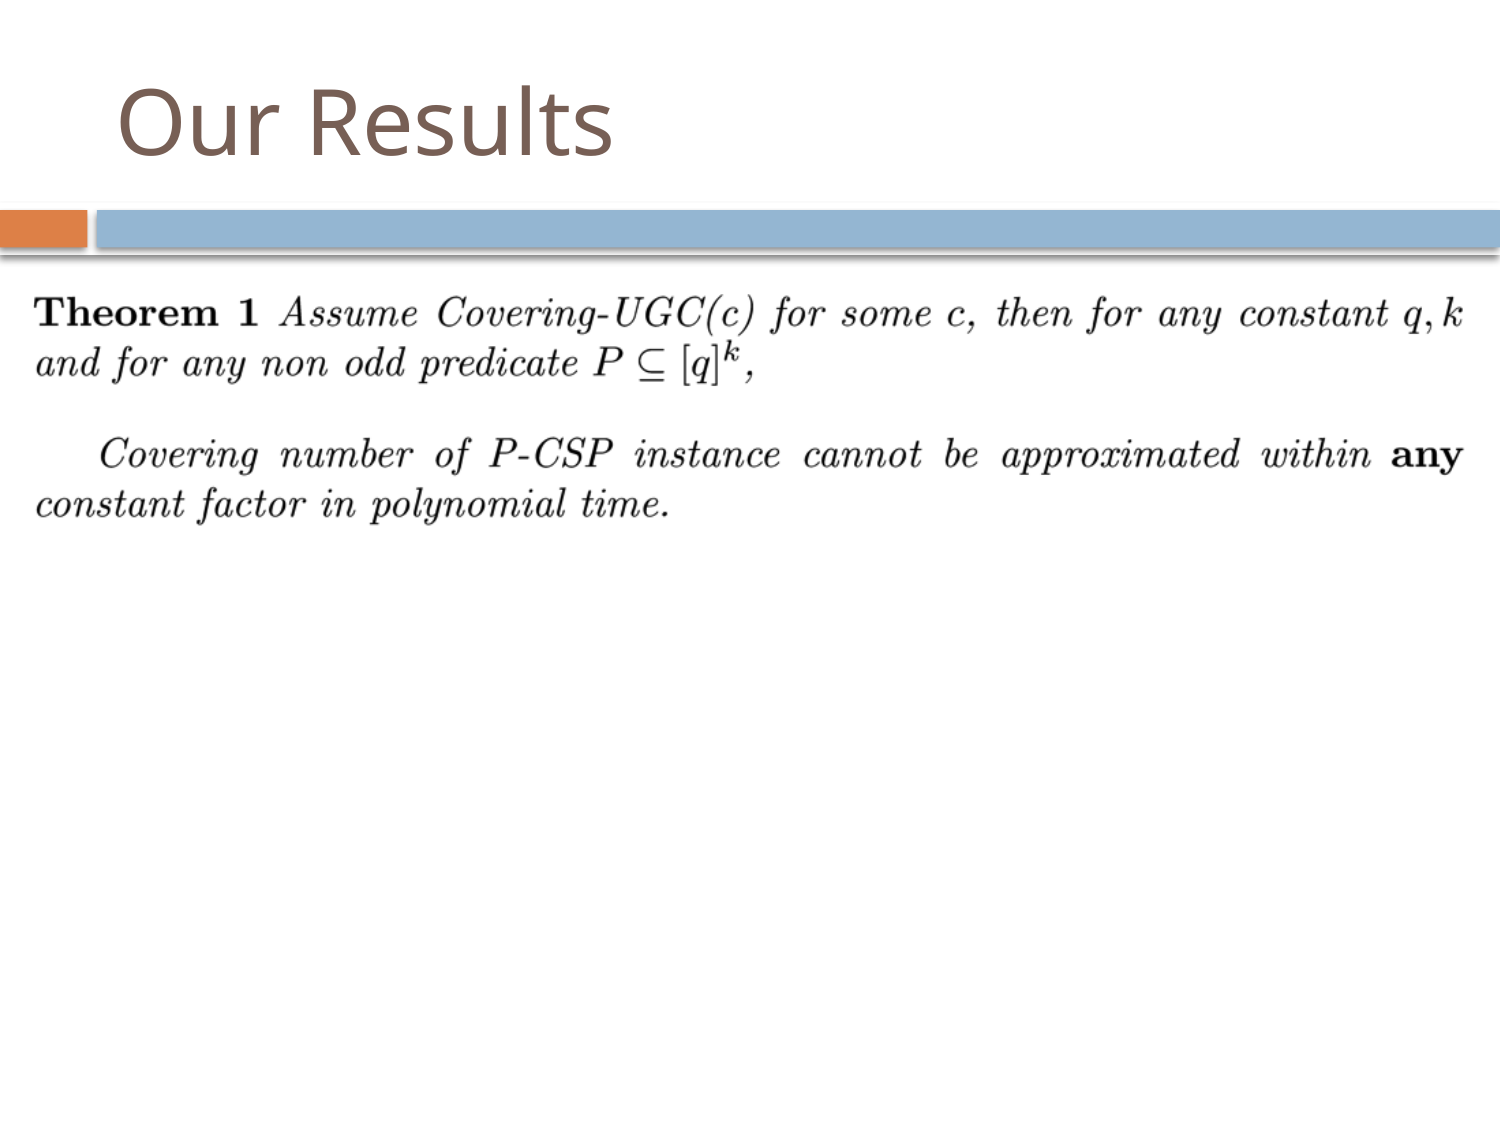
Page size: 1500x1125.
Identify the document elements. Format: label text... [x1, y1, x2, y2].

title Our Results [100, 37, 1438, 200]
picture [32, 293, 1467, 527]
